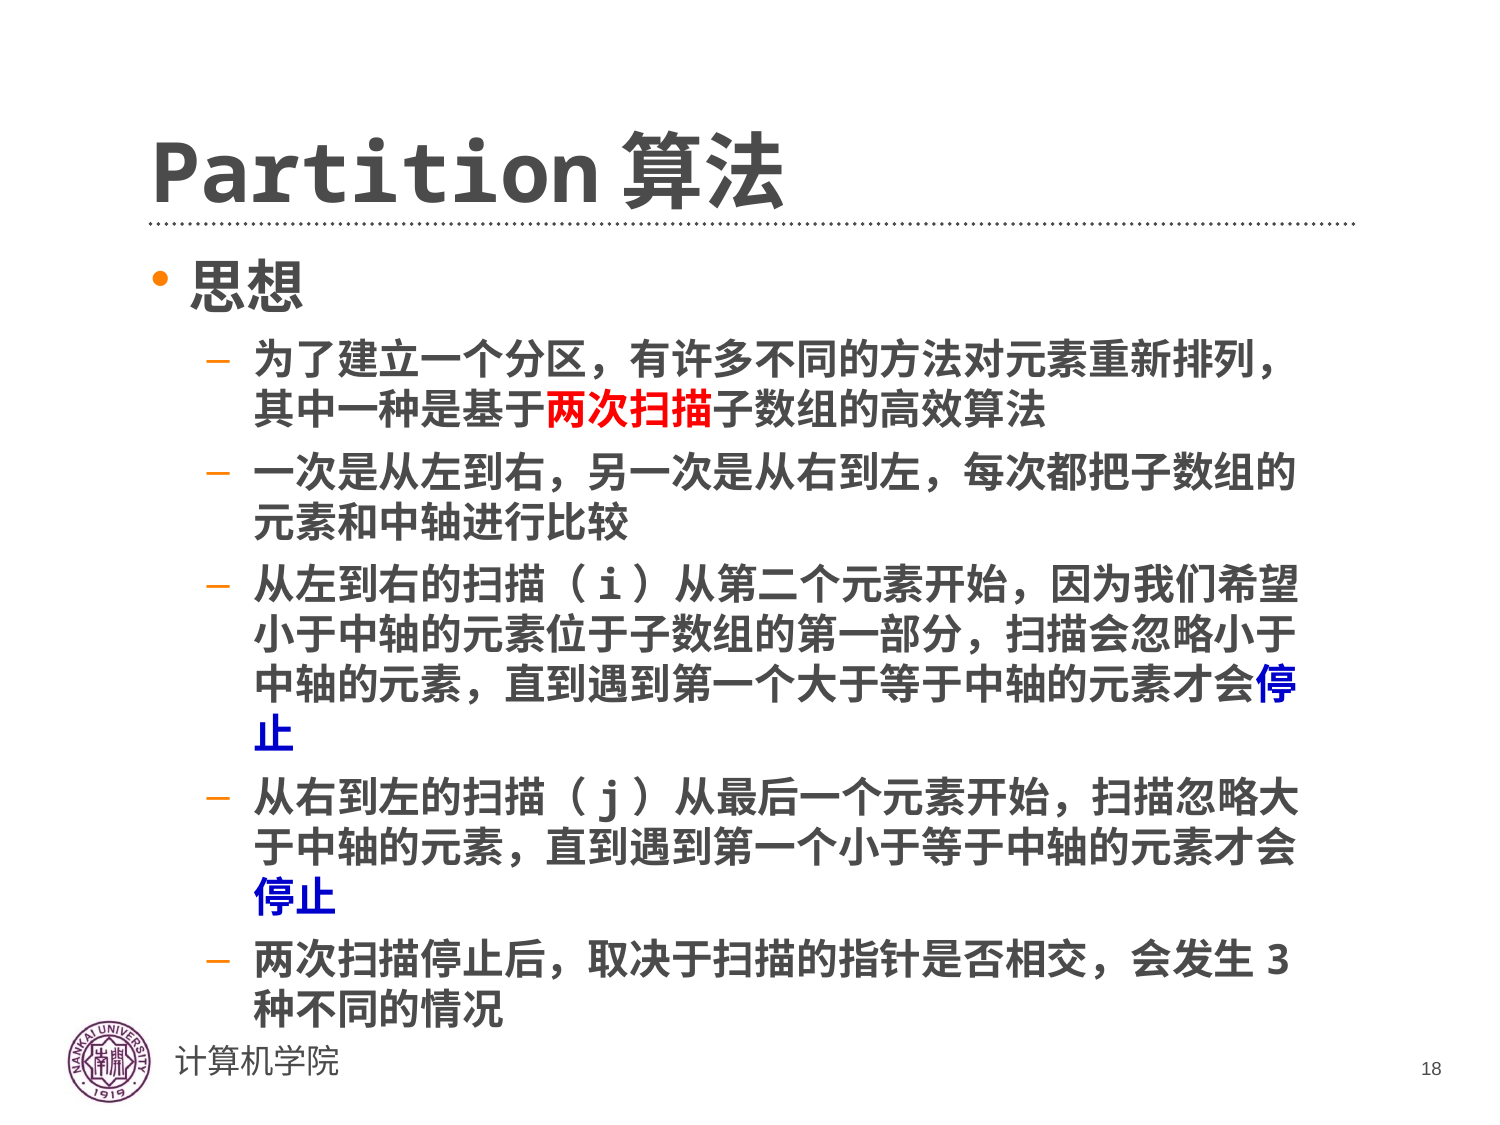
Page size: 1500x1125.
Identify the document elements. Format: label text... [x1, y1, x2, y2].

list 思想 为了建立一个分区，有许多不同的方法对元素重新排列，其中一种是基于两次扫描子数组的高效算法 一次是从左到右，另一次是从右到左，每次都把子数组的元素和中轴进行比较 从左到右的扫描（i）从第二个元素开始，因为我们希望小于中轴的元素位于子数组的第一部分，扫描会忽略小于中轴的元素，直到遇到第一个大于等于中轴的元素才会停止 从右到左的扫描（j）从最后一个元素开始，扫描忽略大于中轴的元素，直到遇到第一个小于等于中轴的元素才会停止 两次扫描停止后，取决于扫描的指针是否相交，会发生3种不同的情况 [150, 250, 1360, 1001]
picture [64, 1017, 154, 1106]
slide_number 18 [1308, 1048, 1458, 1093]
title Partition算法 [150, 82, 1360, 221]
